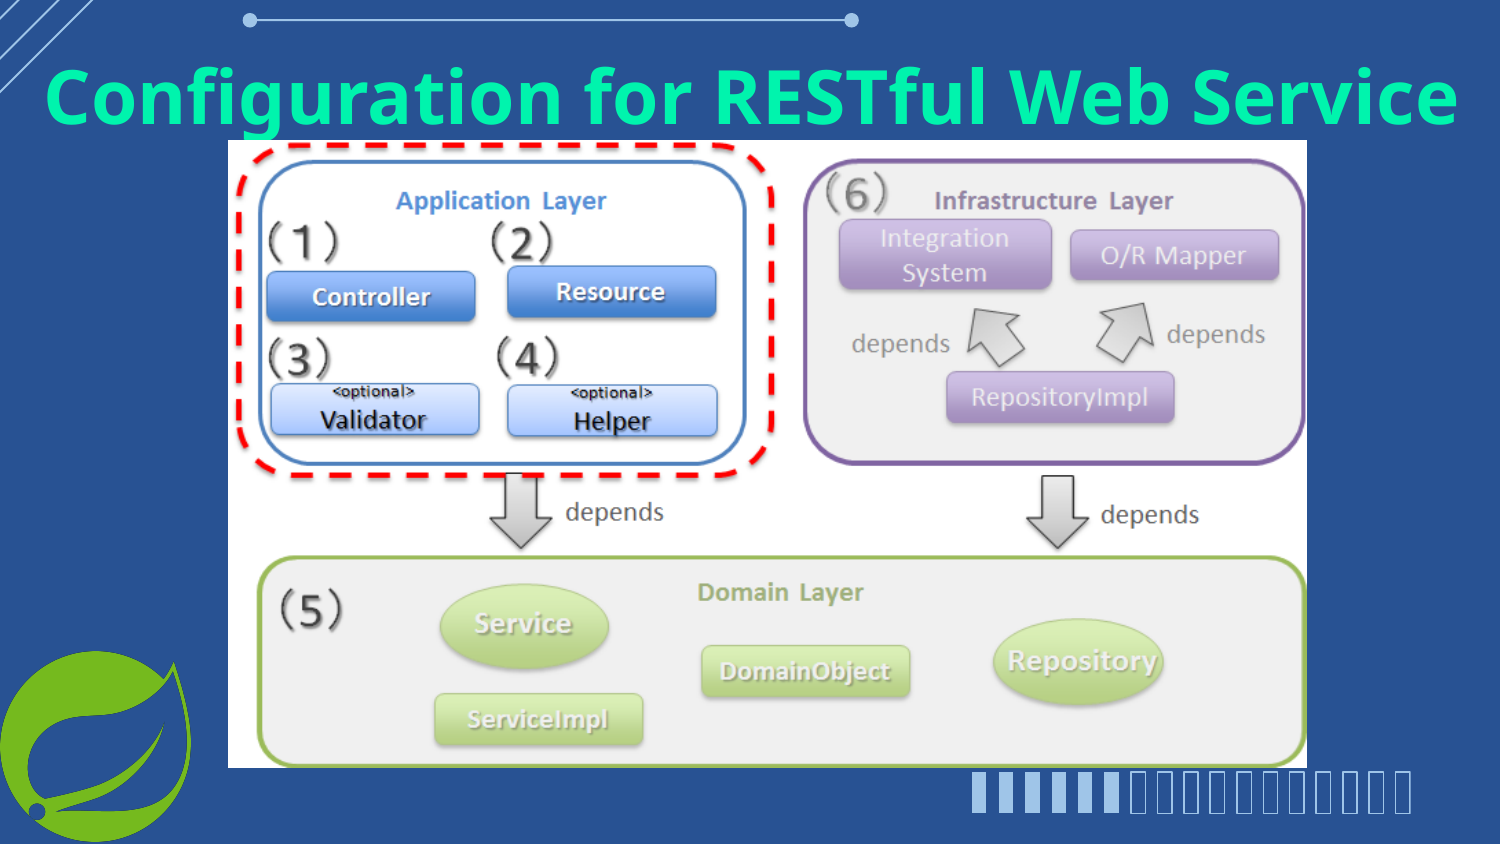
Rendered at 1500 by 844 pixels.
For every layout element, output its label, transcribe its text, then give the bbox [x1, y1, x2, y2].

picture [228, 140, 1307, 769]
picture [0, 651, 191, 843]
title Configuration for RESTful Web Service module [7, 49, 1497, 130]
